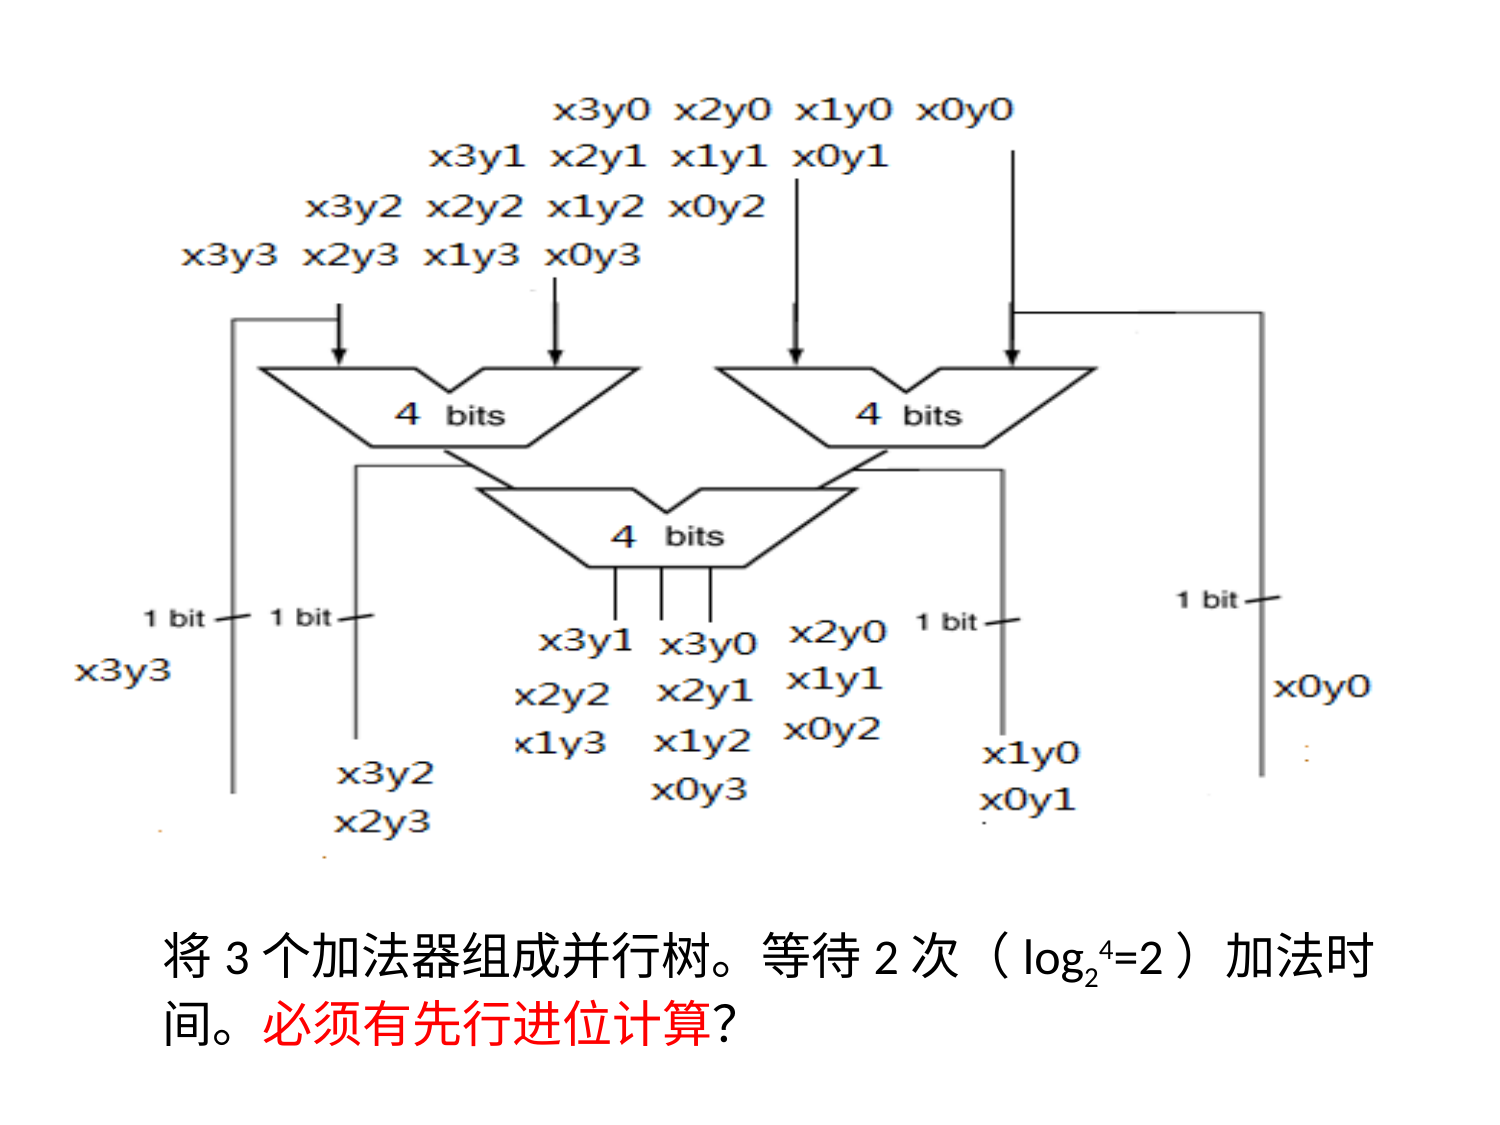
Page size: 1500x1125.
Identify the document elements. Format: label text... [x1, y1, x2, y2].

text_box 将3个加法器组成并行树。等待2次（log24=2）加法时间。必须有先行进位计算？ [147, 917, 1436, 1061]
picture [52, 54, 1460, 876]
